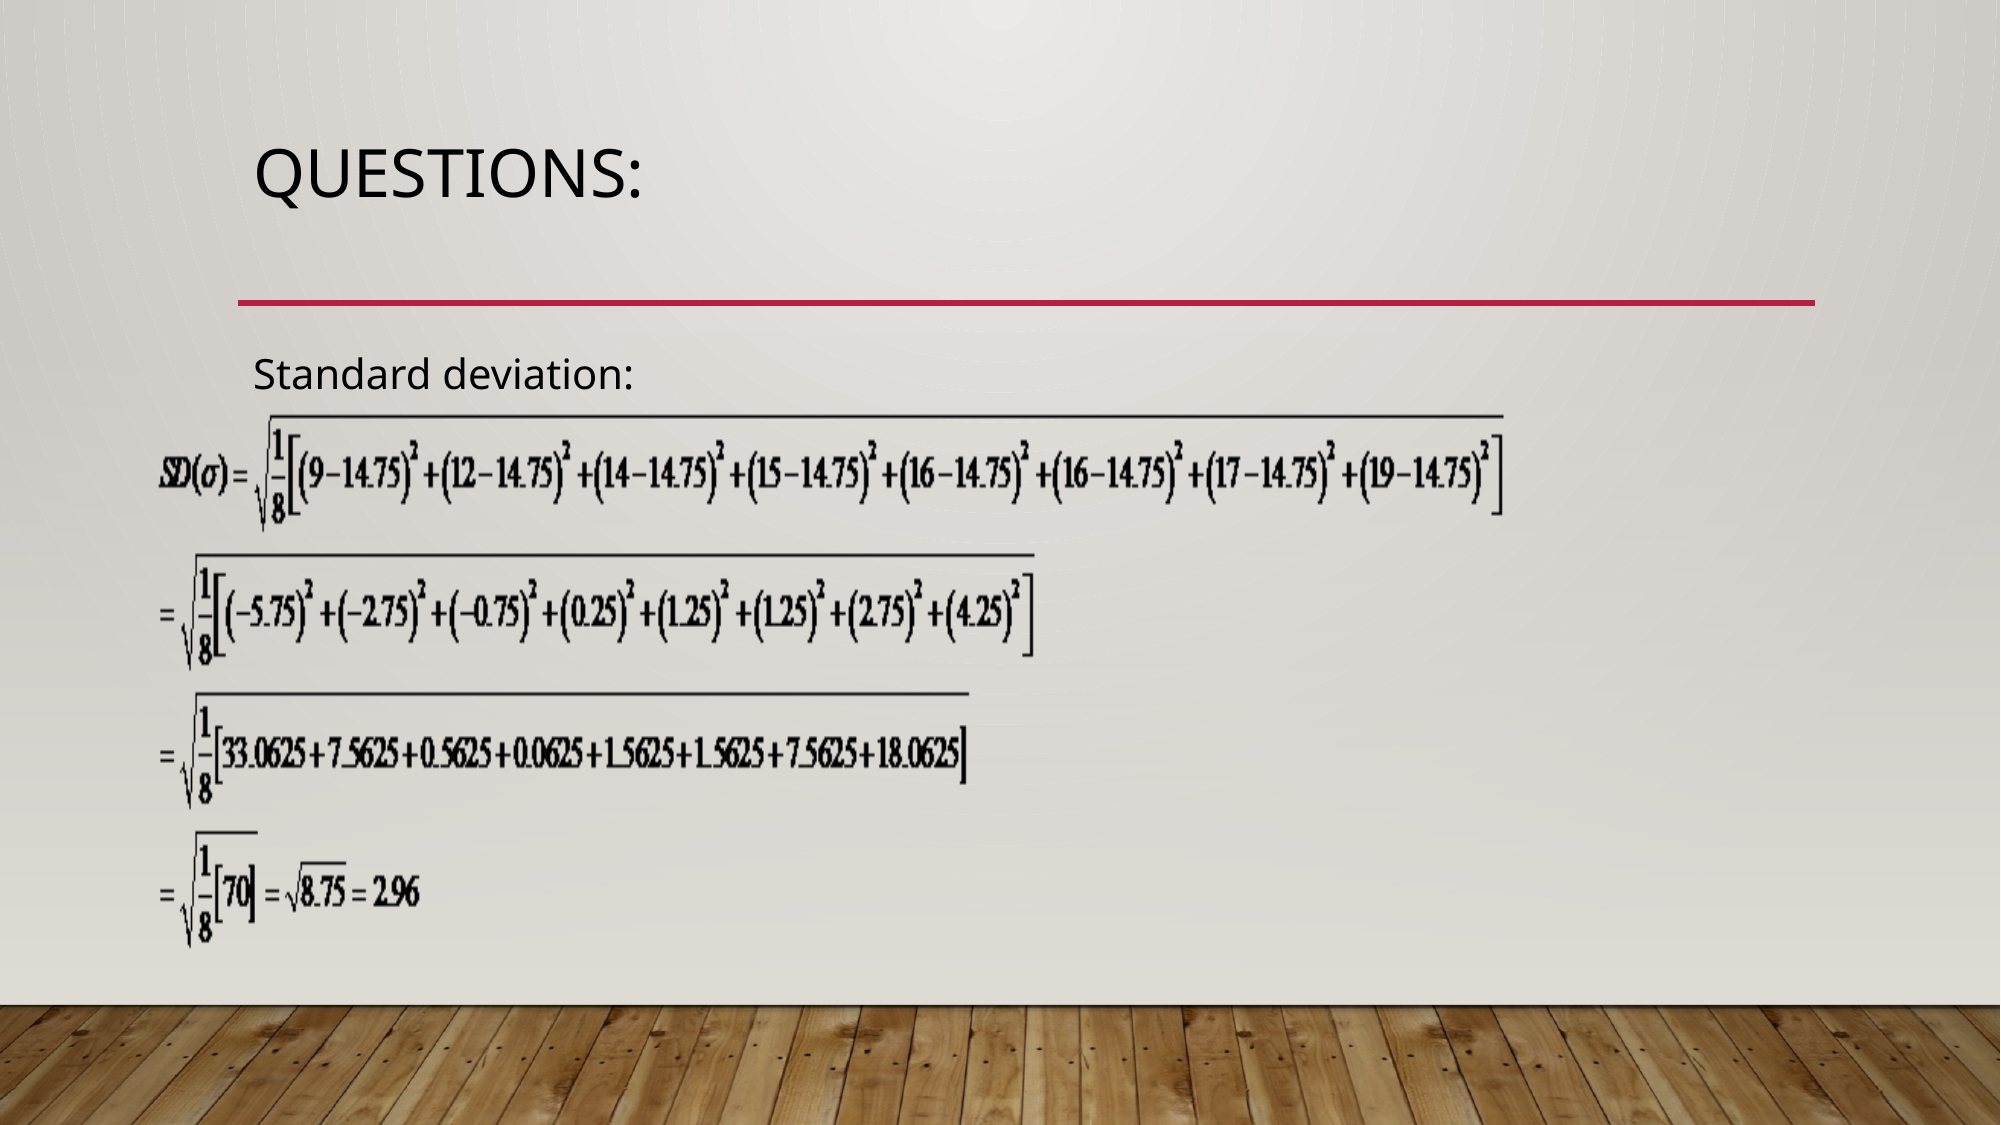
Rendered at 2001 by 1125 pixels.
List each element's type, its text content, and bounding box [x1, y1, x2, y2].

title Questions: [238, 131, 1814, 305]
picture [0, 1005, 2000, 1125]
list Standard deviation: [238, 330, 1814, 897]
picture [155, 405, 1510, 957]
